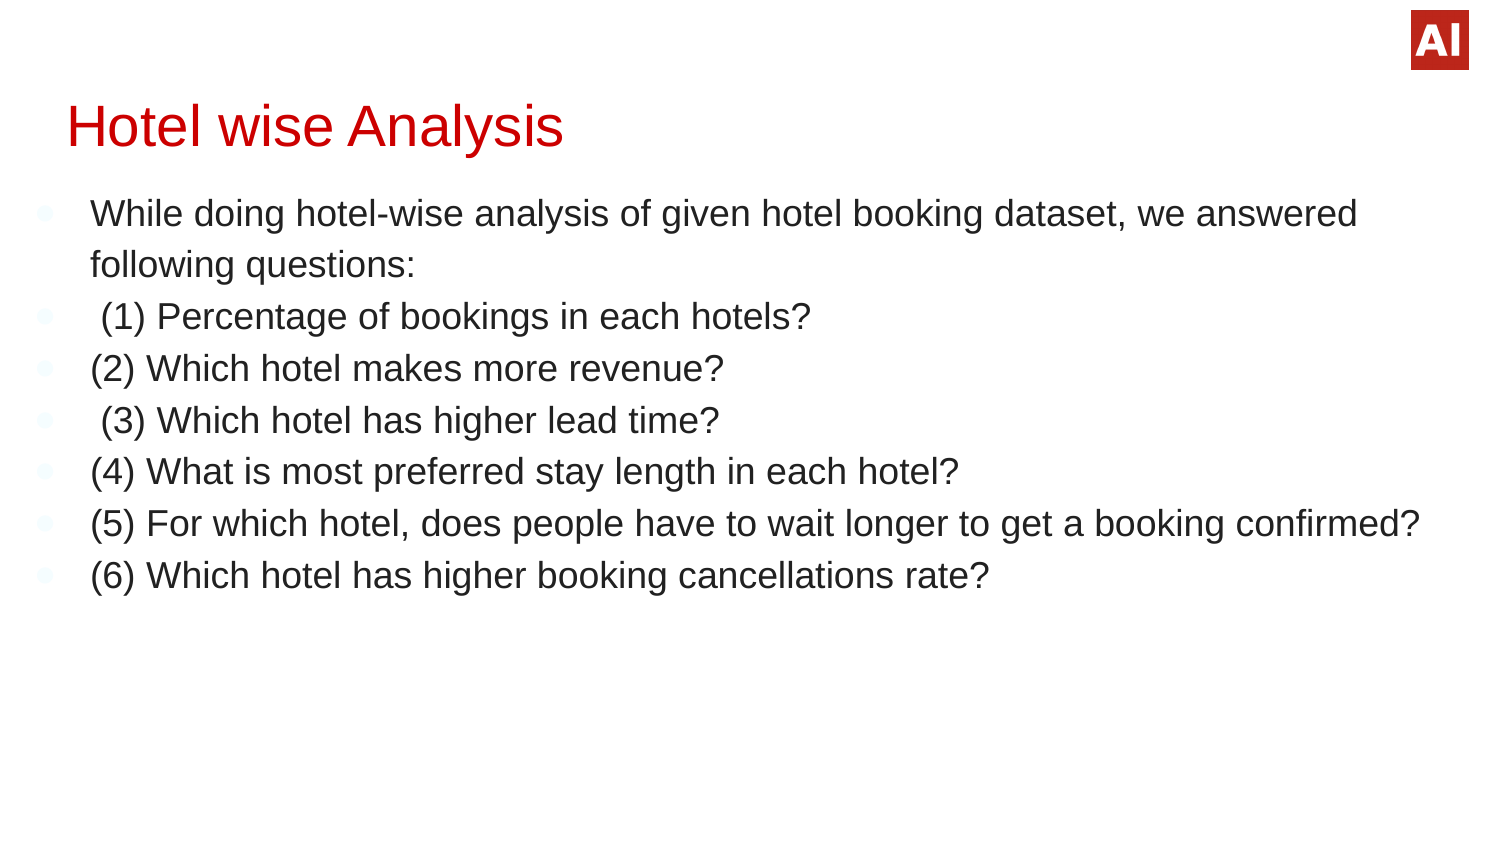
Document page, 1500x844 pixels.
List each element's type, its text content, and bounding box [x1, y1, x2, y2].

title Hotel wise Analysis [51, 72, 1449, 166]
picture [1411, 10, 1469, 70]
list While doing hotel-wise analysis of given hotel booking dataset, we answered following questions: (1) Percentage of bookings in each hotels? (2) Which hotel makes more revenue? (3) Which hotel has higher lead time? (4) What is most preferred stay length in each hotel? (5) For which hotel, does people have to wait longer to get a booking confirmed? (6) Which hotel has higher booking cancellations rate? [0, 166, 1500, 844]
